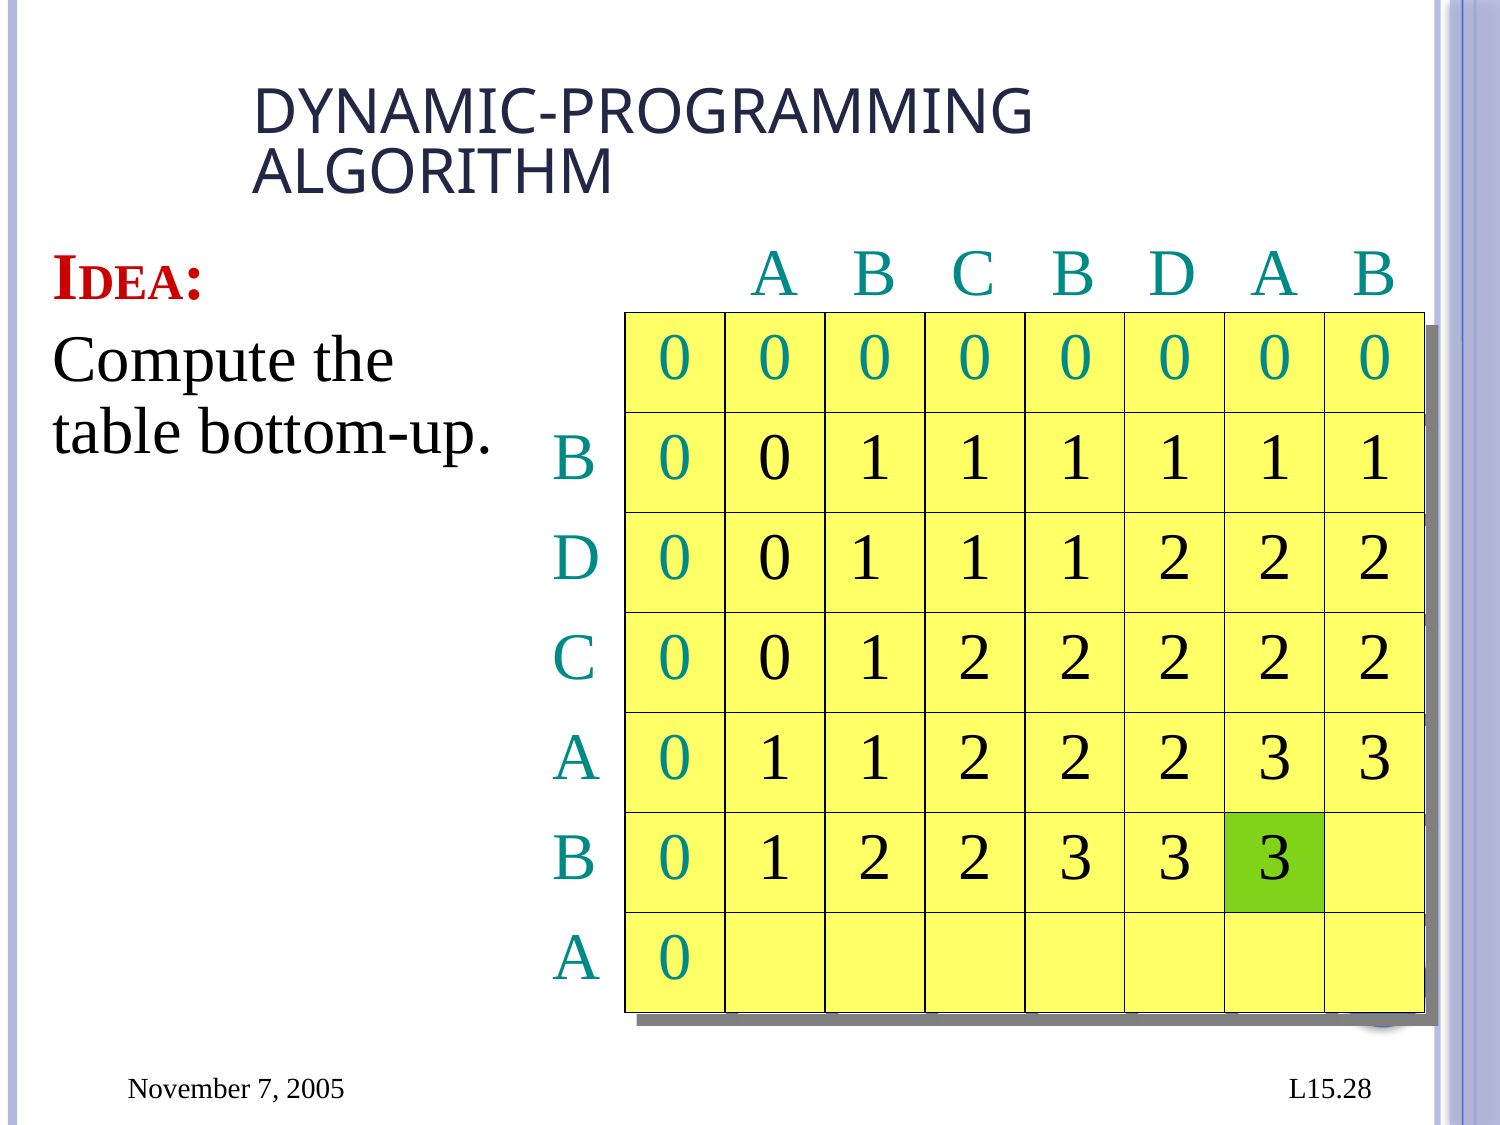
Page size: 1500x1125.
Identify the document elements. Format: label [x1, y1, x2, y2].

table_cell [626, 313, 724, 412]
table_header [547, 238, 1425, 412]
table_cell [626, 813, 630, 912]
title [250, 0, 1182, 206]
table_cell [626, 413, 630, 512]
table_cell [626, 913, 630, 1012]
table_cell [547, 412, 624, 1012]
text_box [1286, 1070, 1379, 1104]
text_box [50, 231, 496, 467]
text_box [630, 314, 1462, 1027]
table_cell [626, 513, 630, 612]
table_cell [626, 713, 630, 812]
text_box [125, 1070, 348, 1104]
table_cell [626, 613, 630, 712]
